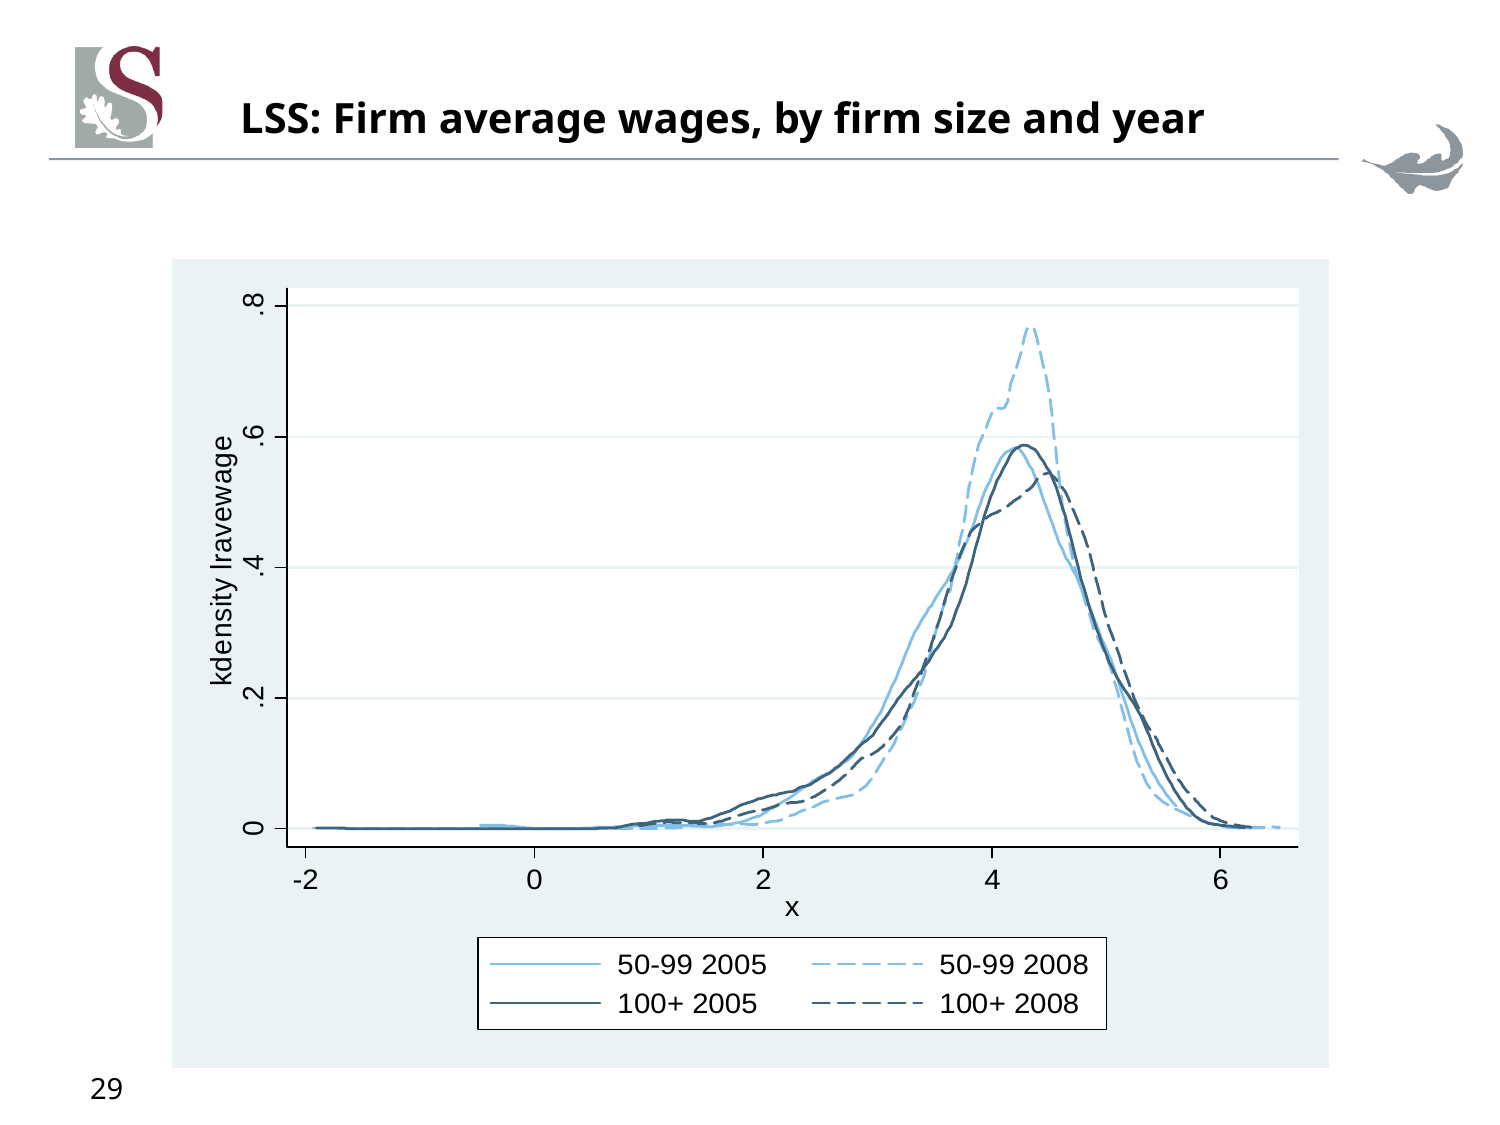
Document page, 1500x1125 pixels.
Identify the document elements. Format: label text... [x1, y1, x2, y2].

slide_number 29 [75, 1062, 388, 1125]
title LSS: Firm average wages, by firm size and year [224, 74, 1326, 151]
picture [162, 249, 1338, 1077]
picture [75, 46, 163, 148]
picture [1362, 124, 1463, 194]
